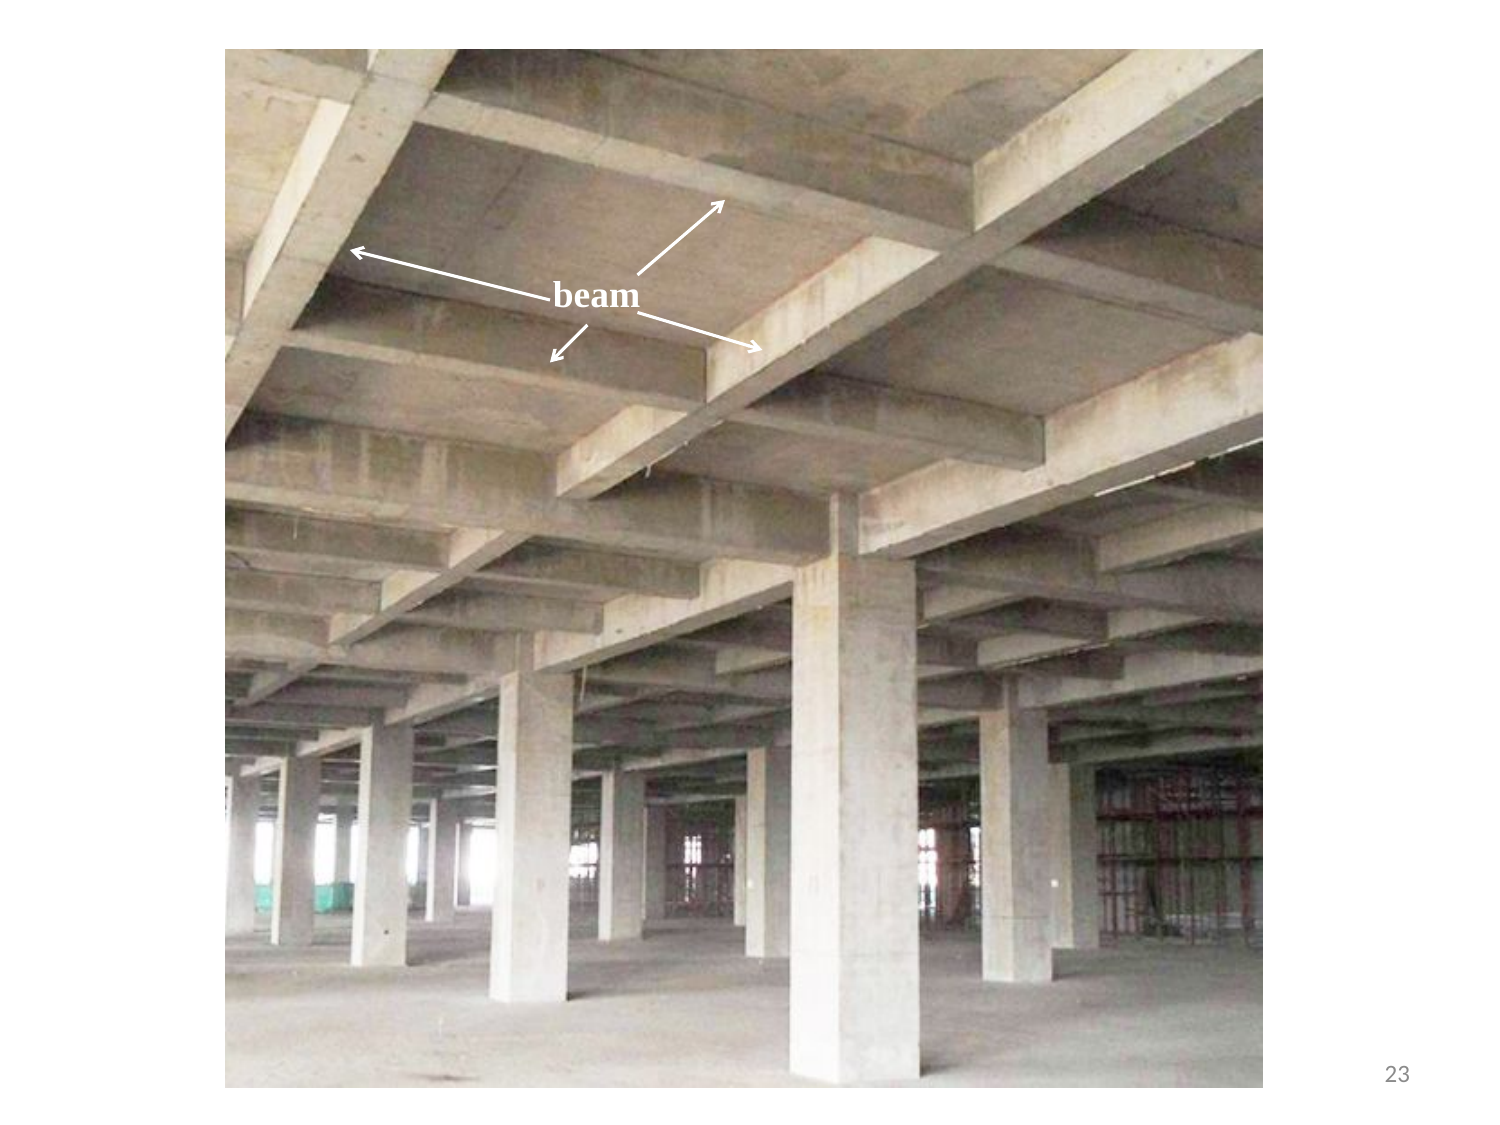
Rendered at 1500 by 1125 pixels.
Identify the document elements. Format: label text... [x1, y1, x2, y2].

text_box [637, 312, 763, 351]
picture [224, 49, 1263, 1088]
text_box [349, 249, 551, 301]
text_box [637, 199, 726, 276]
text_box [549, 324, 588, 363]
slide_number 23 [1074, 1042, 1425, 1103]
